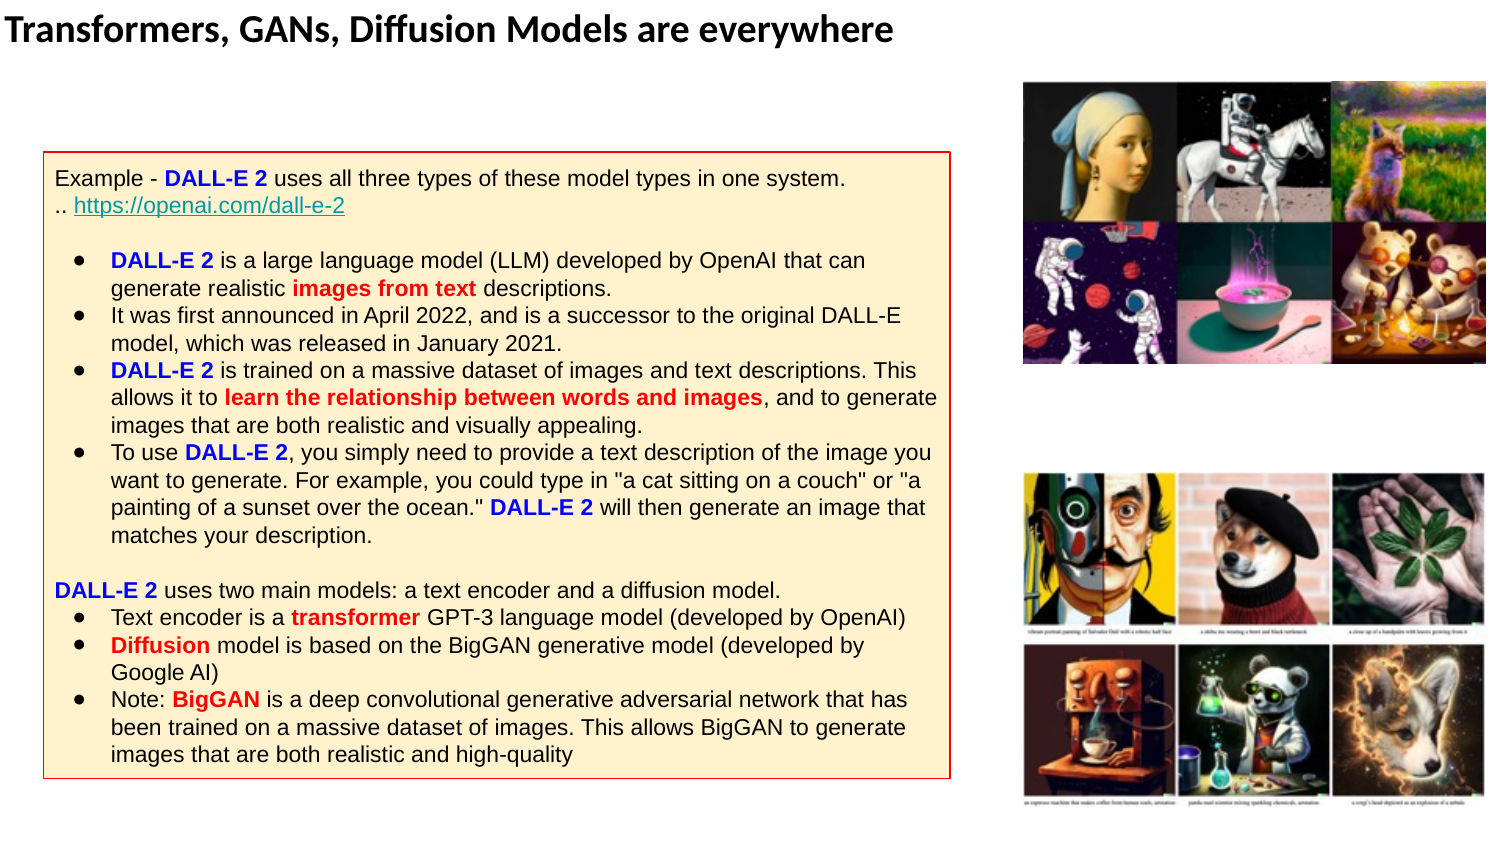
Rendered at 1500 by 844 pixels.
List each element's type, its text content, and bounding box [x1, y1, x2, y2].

picture [1022, 472, 1486, 808]
picture [1022, 81, 1486, 364]
text_box Example - DALL-E 2 uses all three types of these model types in one system. .. https://openai.com/dall-e-2 DALL-E 2 is a large language model (LLM) developed by OpenAI that can generate realistic images from text descriptions. It was first announced in April 2022, and is a successor to the original DALL-E model, which was released in January 2021. DALL-E 2 is trained on a massive dataset of images and text descriptions. This allows it to learn the relationship between words and images, and to generate images that are both realistic and visually appealing. To use DALL-E 2, you simply need to provide a text description of the image you want to generate. For example, you could type in "a cat sitting on a couch" or "a painting of a sunset over the ocean." DALL-E 2 will then generate an image that matches your description. DALL-E 2 uses two main models: a text encoder and a diffusion model. Text encoder is a transformer GPT-3 language model (developed by OpenAI) Diffusion model is based on the BigGAN generative model (developed by Google AI) Note: BigGAN is a deep convolutional generative adversarial network that has been trained on a massive dataset of images. This allows BigGAN to generate images that are both realistic and high-quality [43, 152, 950, 779]
text_box Transformers, GANs, Diffusion Models are everywhere [0, 0, 1001, 62]
